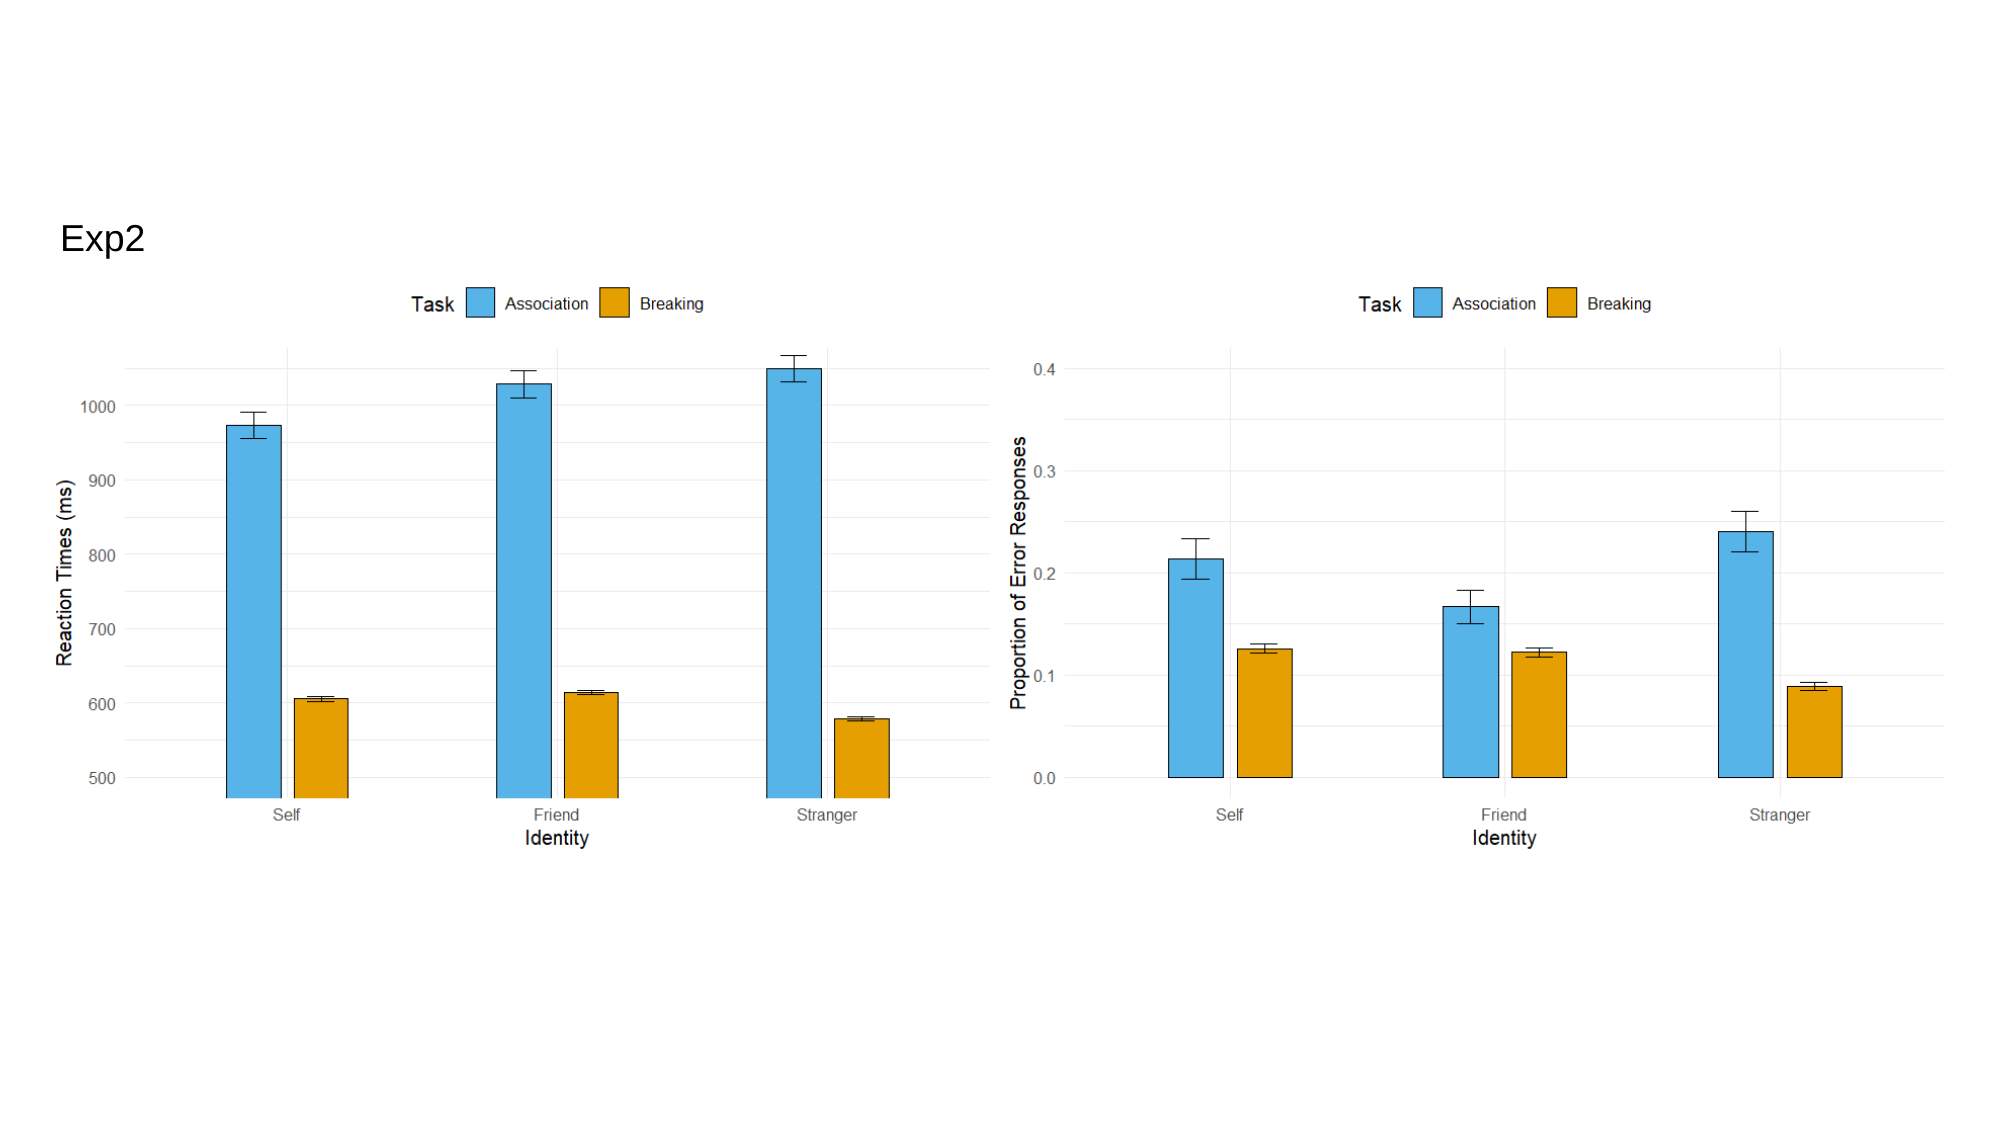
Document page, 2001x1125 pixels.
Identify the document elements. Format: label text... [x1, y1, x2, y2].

text_box Exp2 [45, 206, 713, 266]
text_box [44, 266, 1956, 859]
